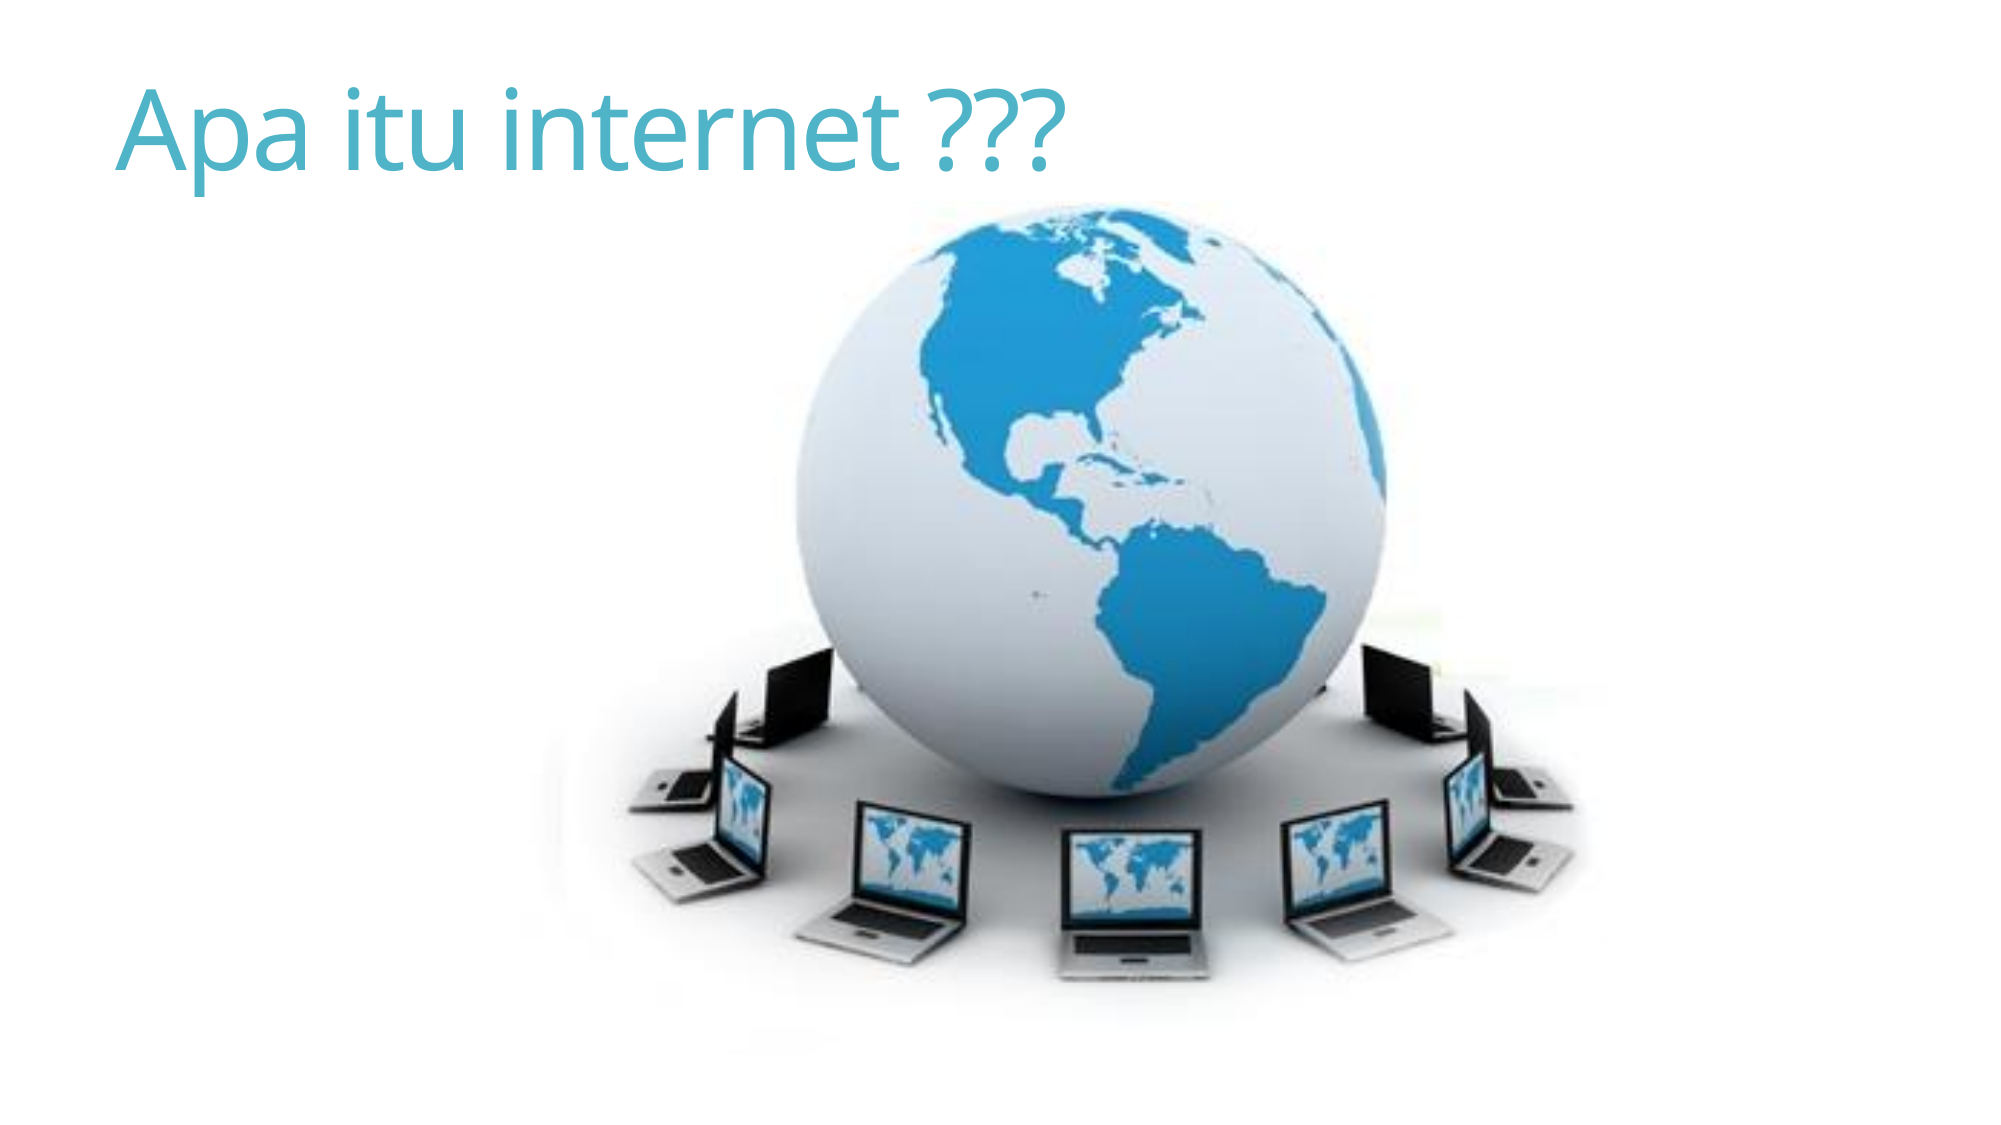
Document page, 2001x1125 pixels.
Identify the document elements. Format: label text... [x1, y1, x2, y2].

title Apa itu internet ??? [100, 0, 1868, 272]
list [406, 200, 1609, 1056]
